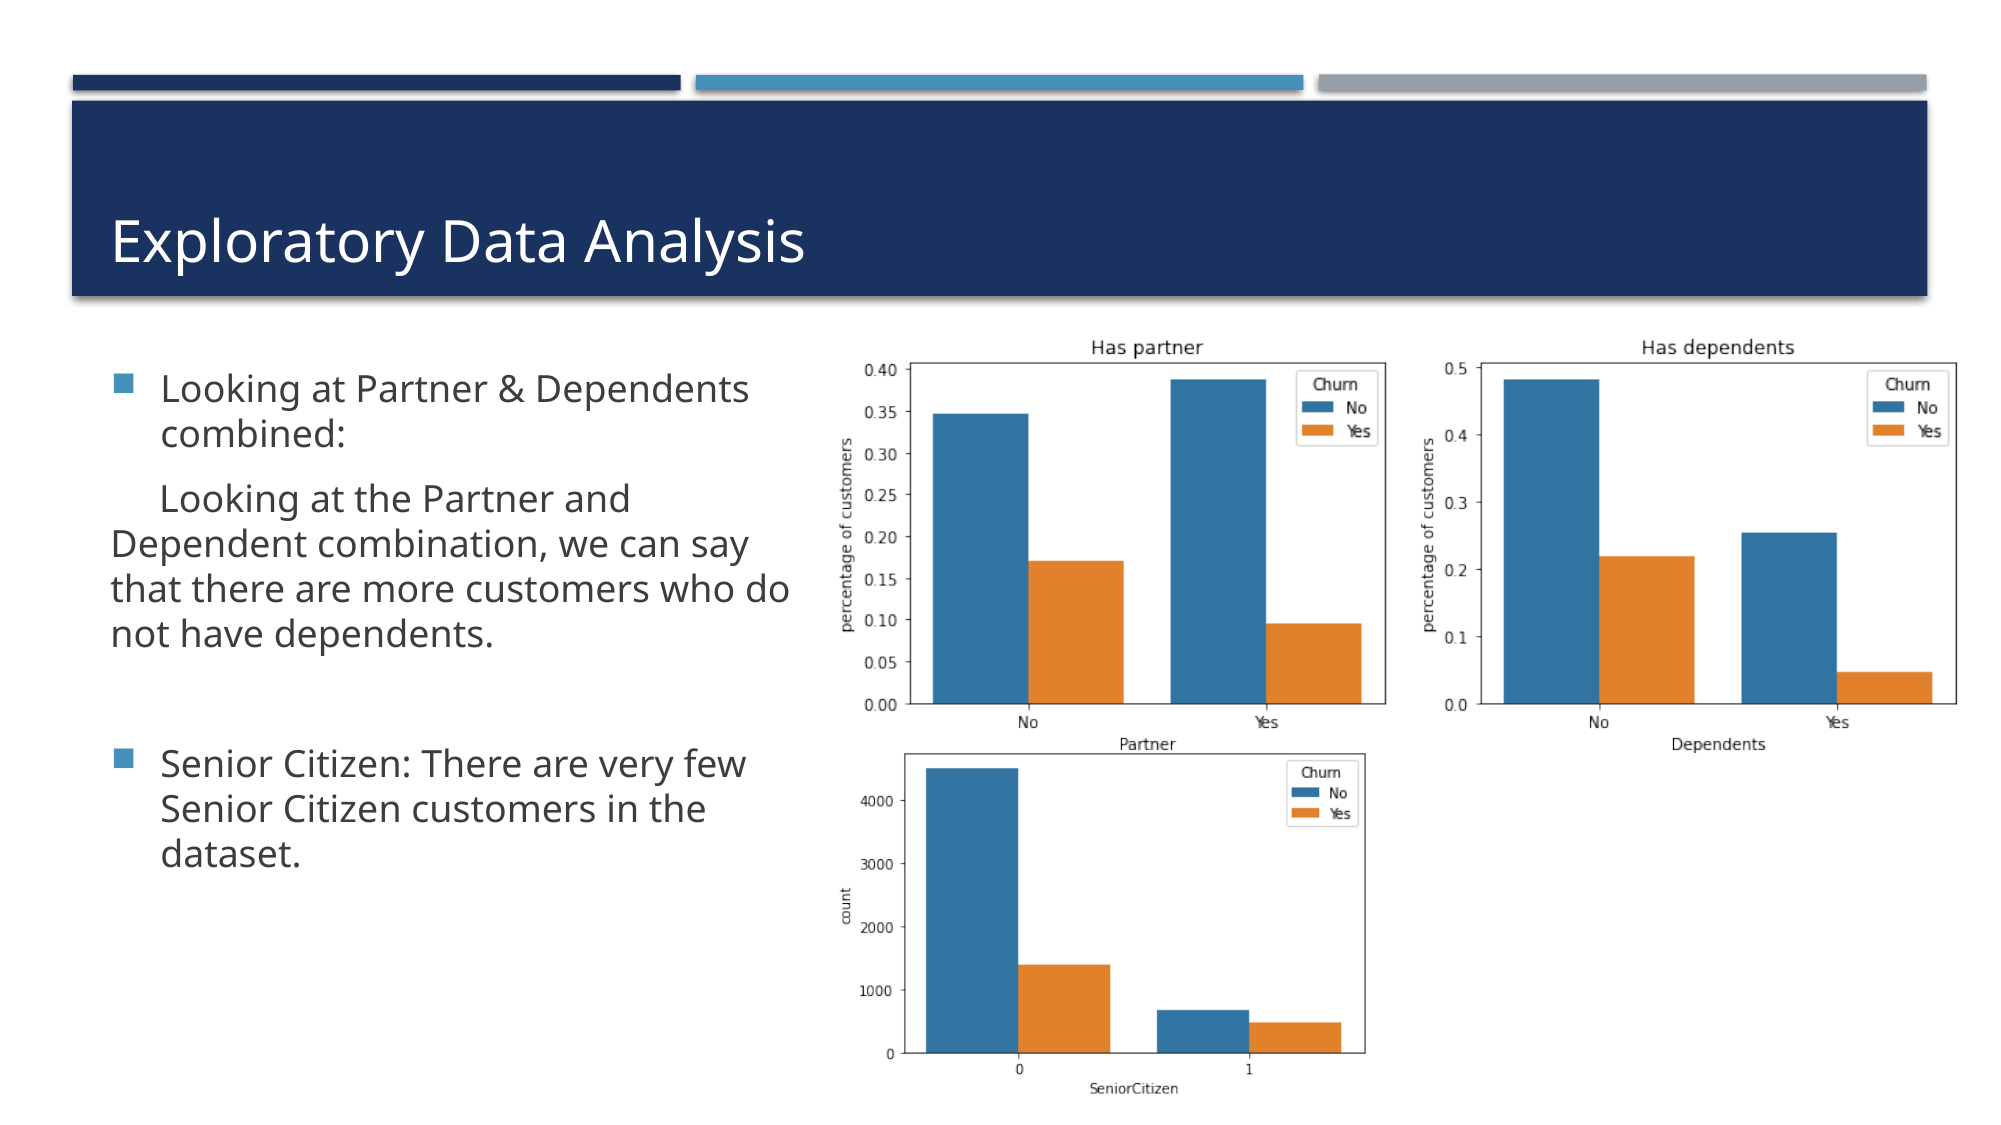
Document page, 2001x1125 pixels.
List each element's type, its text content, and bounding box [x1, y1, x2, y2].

title Exploratory Data Analysis [95, 115, 1905, 282]
picture [829, 327, 1967, 1106]
list Looking at Partner & Dependents combined: Looking at the Partner and Dependent combination, we can say that there are more customers who do not have dependents. Senior Citizen: There are very few Senior Citizen customers in the dataset. [95, 357, 823, 962]
